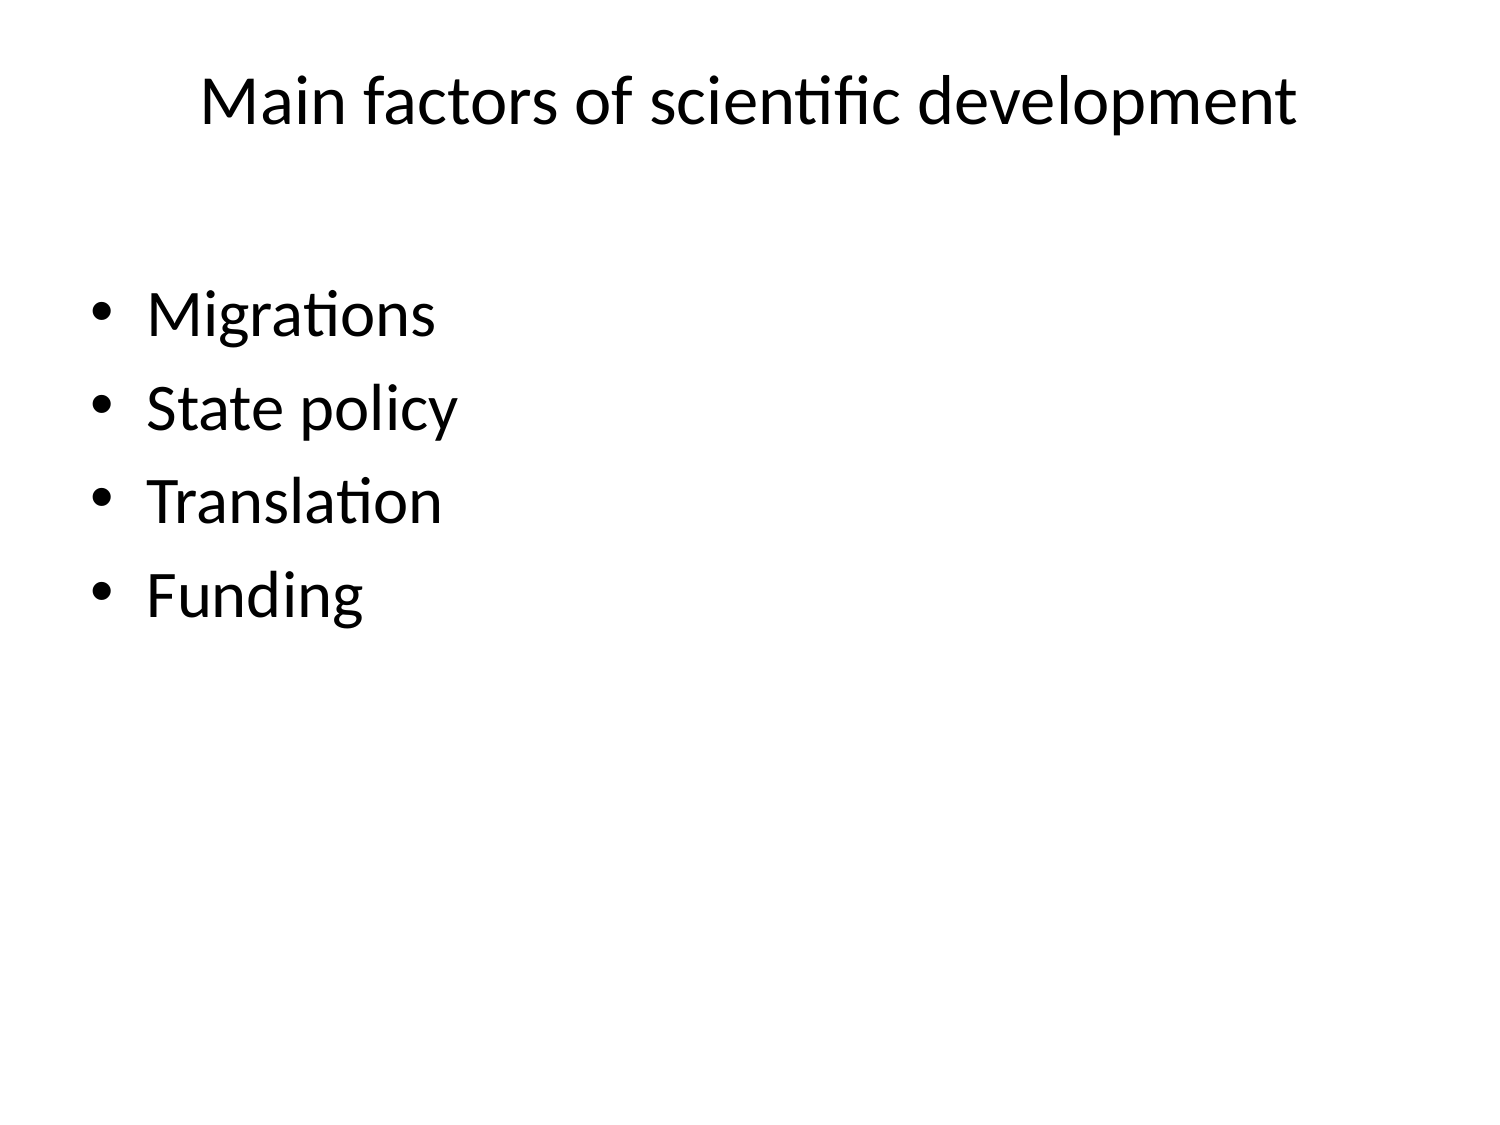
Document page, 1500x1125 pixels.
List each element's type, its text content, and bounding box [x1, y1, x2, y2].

list Migrations State policy Translation Funding [75, 262, 1425, 1005]
title Main factors of scientific development [75, 45, 1425, 233]
